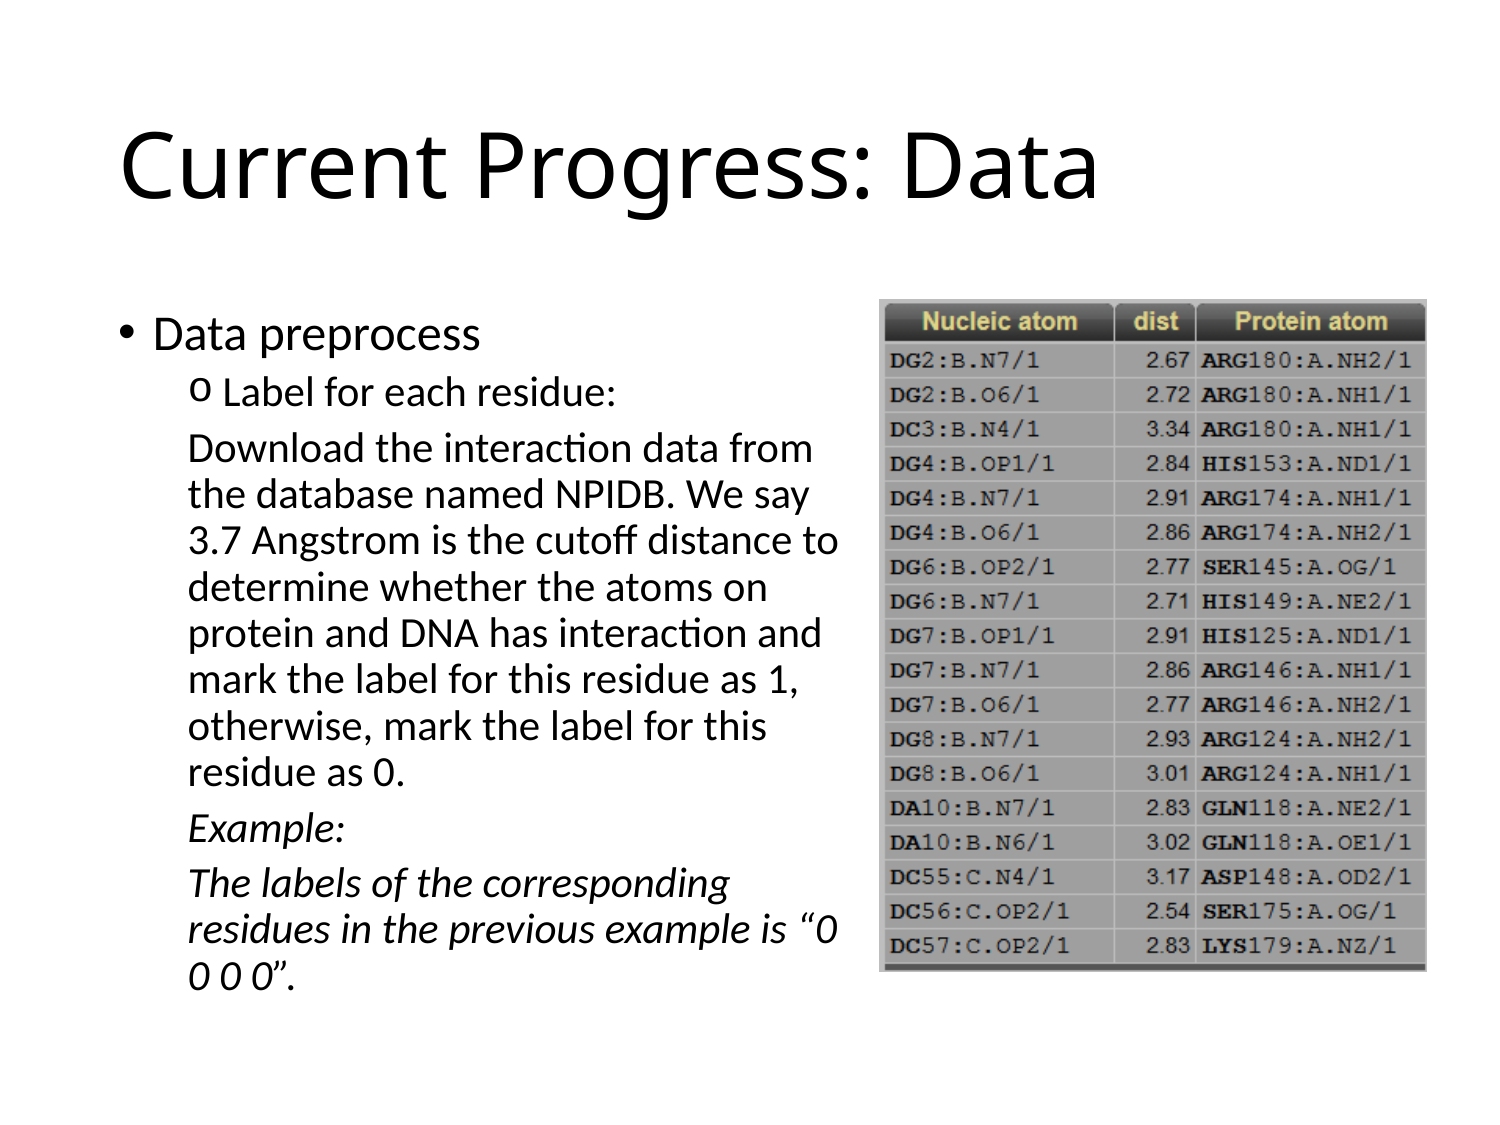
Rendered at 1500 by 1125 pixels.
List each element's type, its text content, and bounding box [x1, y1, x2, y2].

list Data preprocess Label for each residue: Download the interaction data from the database named NPIDB. We say 3.7 Angstrom is the cutoff distance to determine whether the atoms on protein and DNA has interaction and mark the label for this residue as 1, otherwise, mark the label for this residue as 0. Example: The labels of the corresponding residues in the previous example is “0 0 0 0”. [103, 299, 880, 1014]
title Current Progress: Data [103, 59, 1397, 278]
picture [879, 299, 1427, 972]
